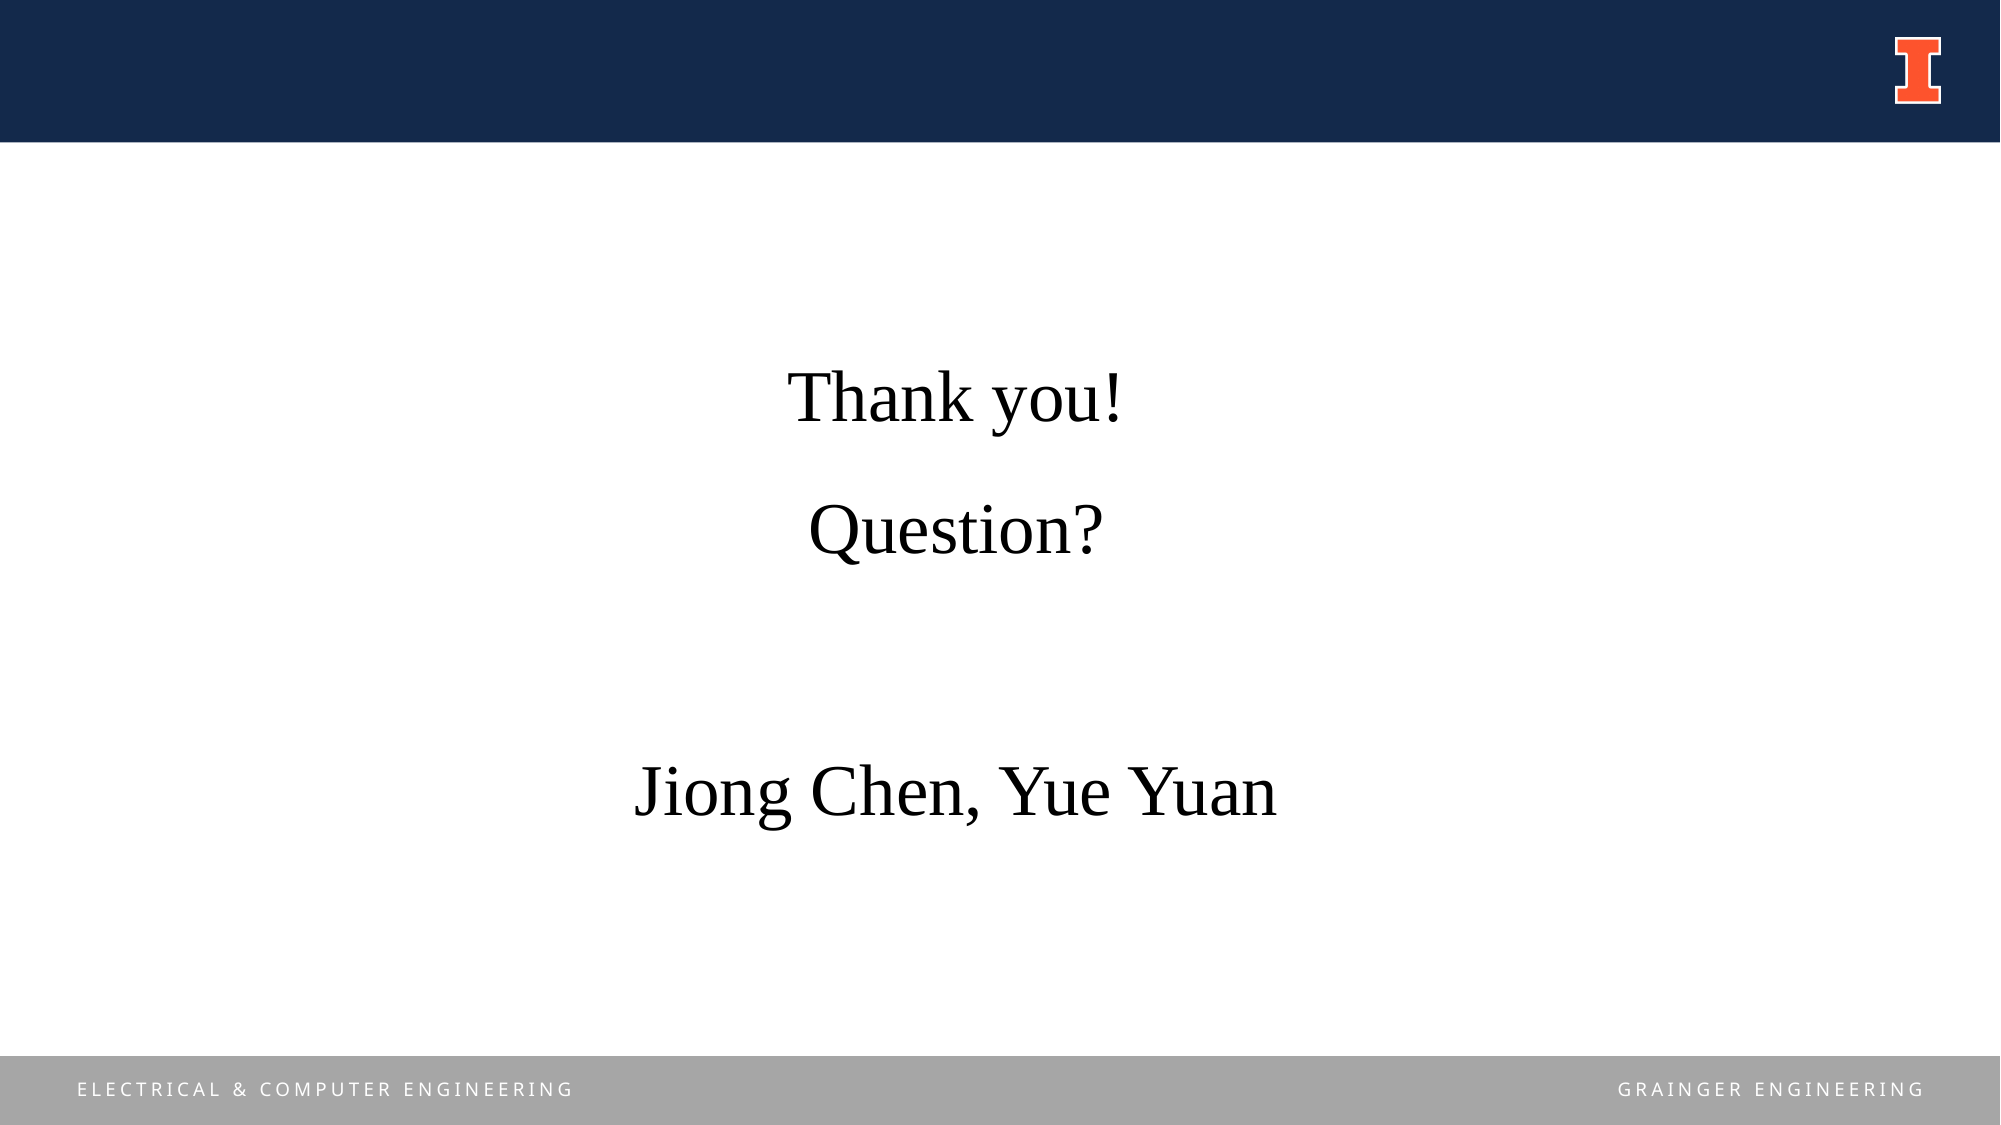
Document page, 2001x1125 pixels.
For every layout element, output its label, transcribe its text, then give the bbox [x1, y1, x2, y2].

text_box Thank you! Question? Jiong Chen, Yue Yuan [131, 297, 1782, 838]
picture [1894, 36, 1942, 104]
text_box ELECTRICAL & COMPUTER ENGINEERING [61, 1070, 1373, 1108]
text_box GRAINGER ENGINEERING [1531, 1070, 1938, 1108]
text_box [0, 1056, 2000, 1125]
text_box [0, 0, 2000, 143]
